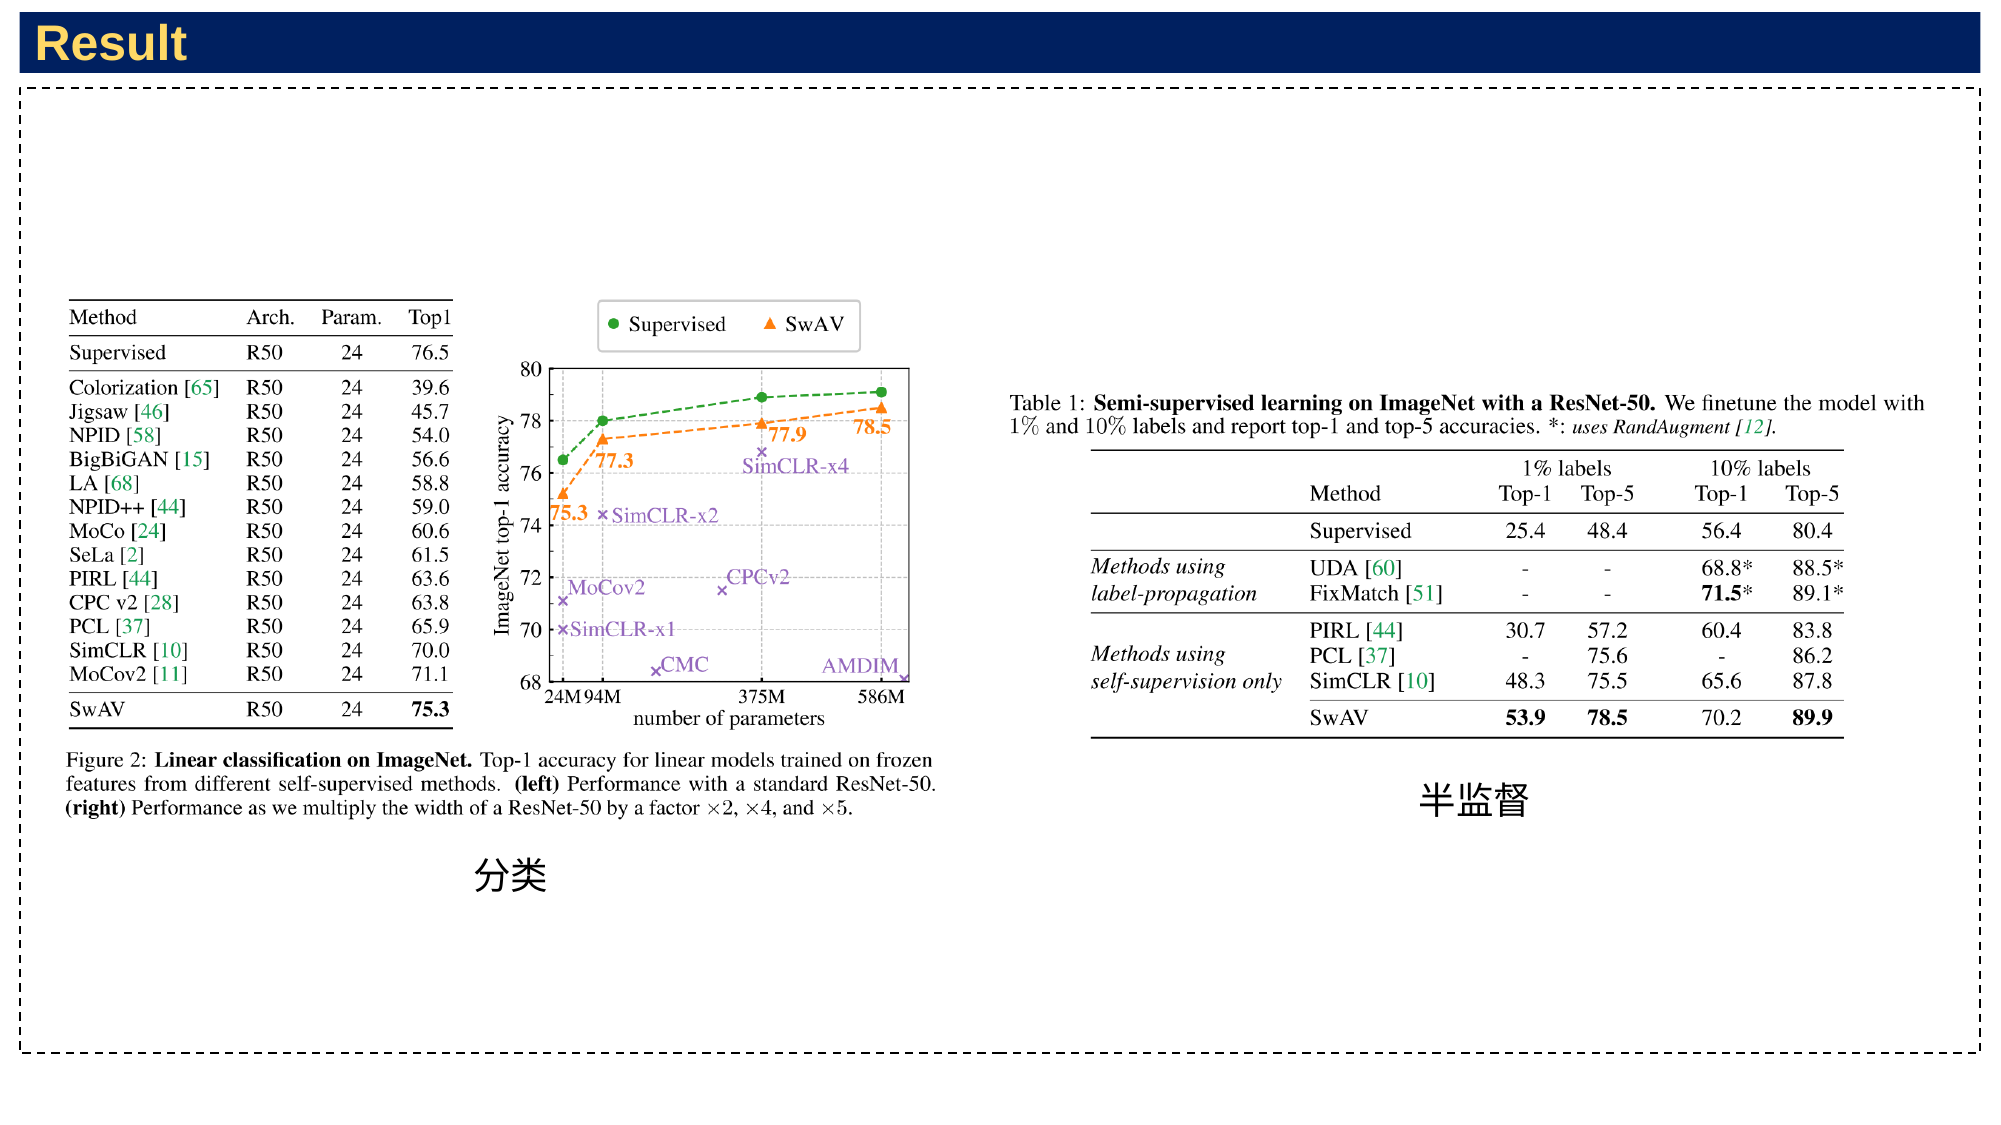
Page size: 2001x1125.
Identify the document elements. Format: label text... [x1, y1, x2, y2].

picture [999, 369, 1942, 756]
picture [46, 271, 946, 829]
list Result [19, 10, 1941, 71]
text_box 分类 [458, 844, 574, 905]
text_box 半监督 [1403, 769, 1589, 830]
